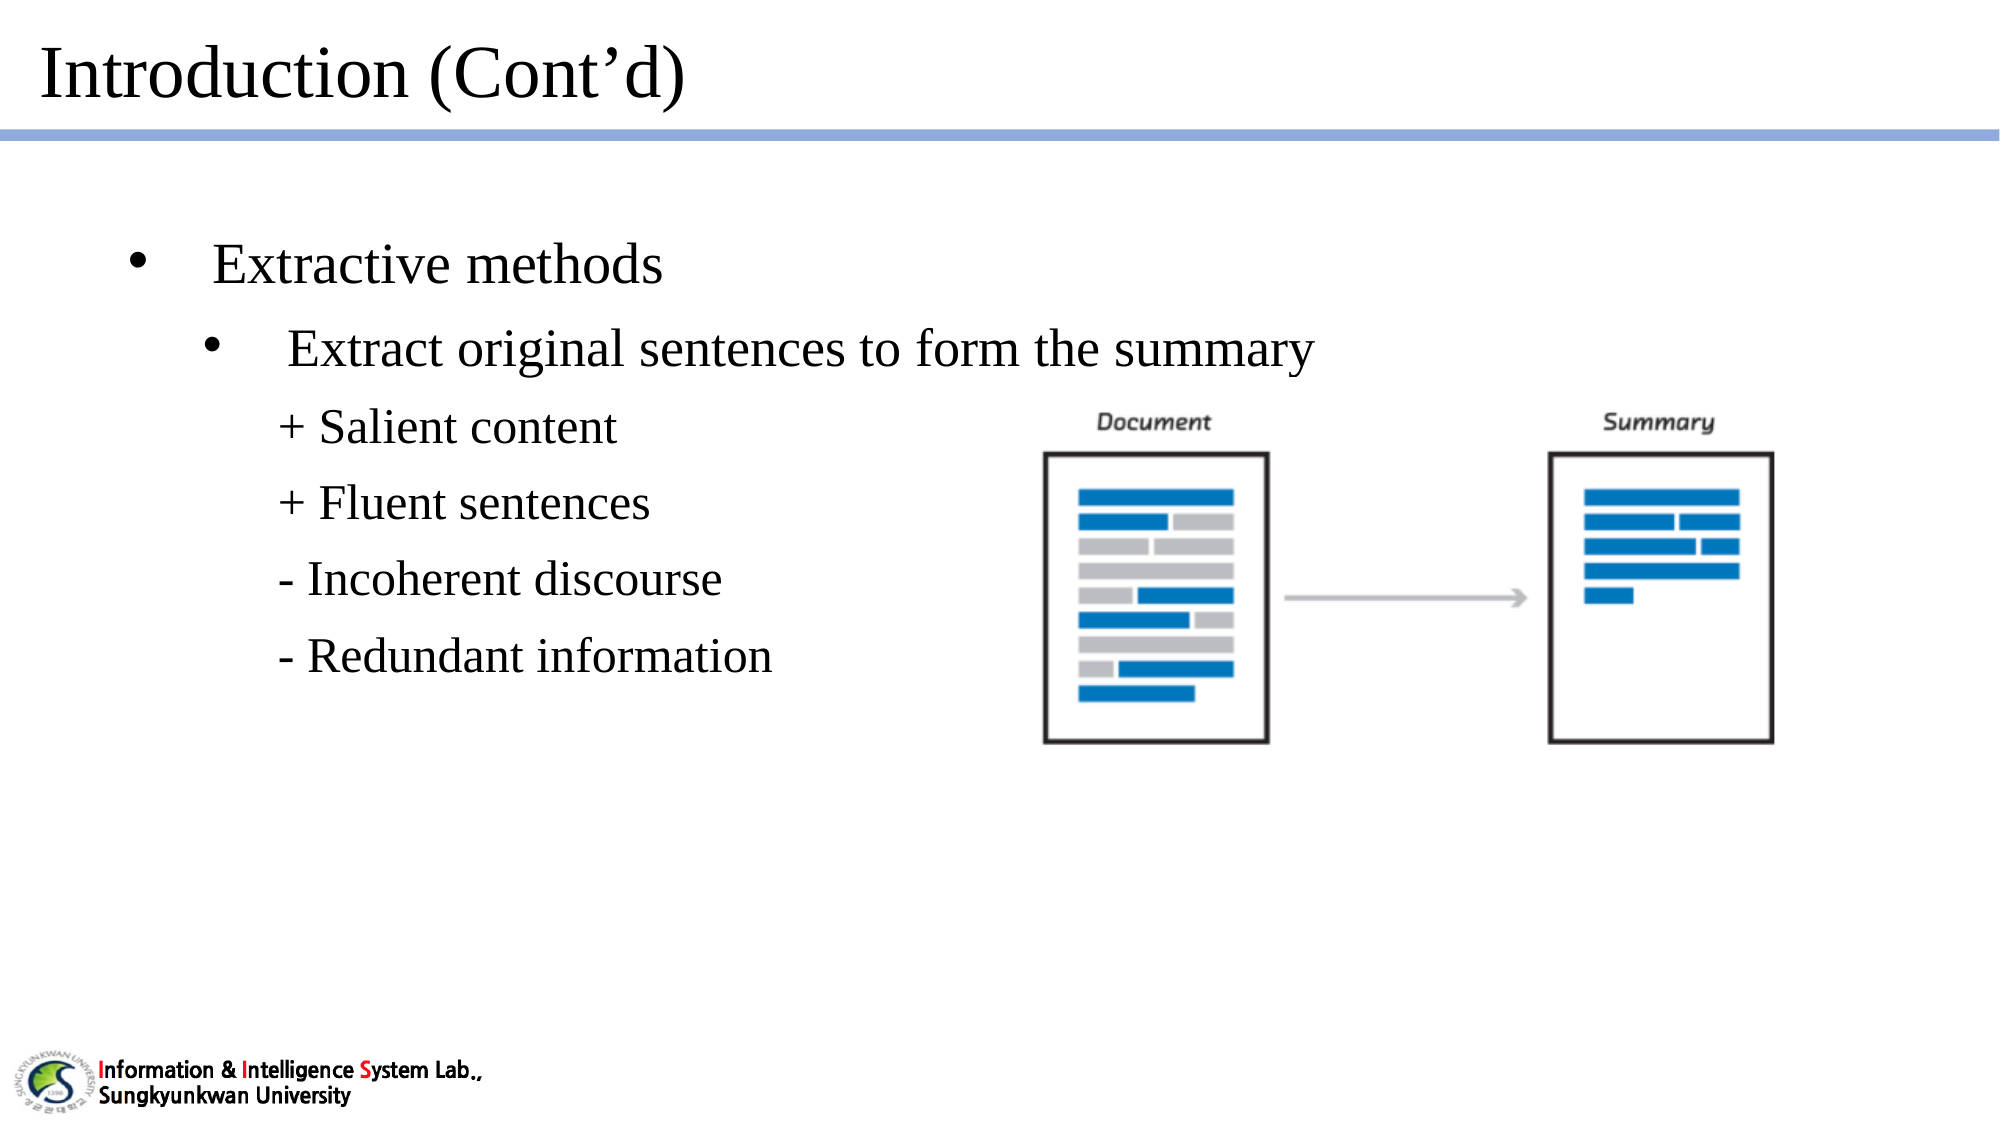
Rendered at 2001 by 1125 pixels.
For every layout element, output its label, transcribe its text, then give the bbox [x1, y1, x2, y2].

text_box [0, 128, 2000, 142]
text_box Introduction (Cont’d) [24, 24, 1939, 123]
picture [0, 1039, 497, 1120]
picture [981, 377, 1809, 767]
subtitle Extractive methods Extract original sentences to form the summary + Salient content + Fluent sentences - Incoherent discourse - Redundant information [37, 210, 1926, 934]
